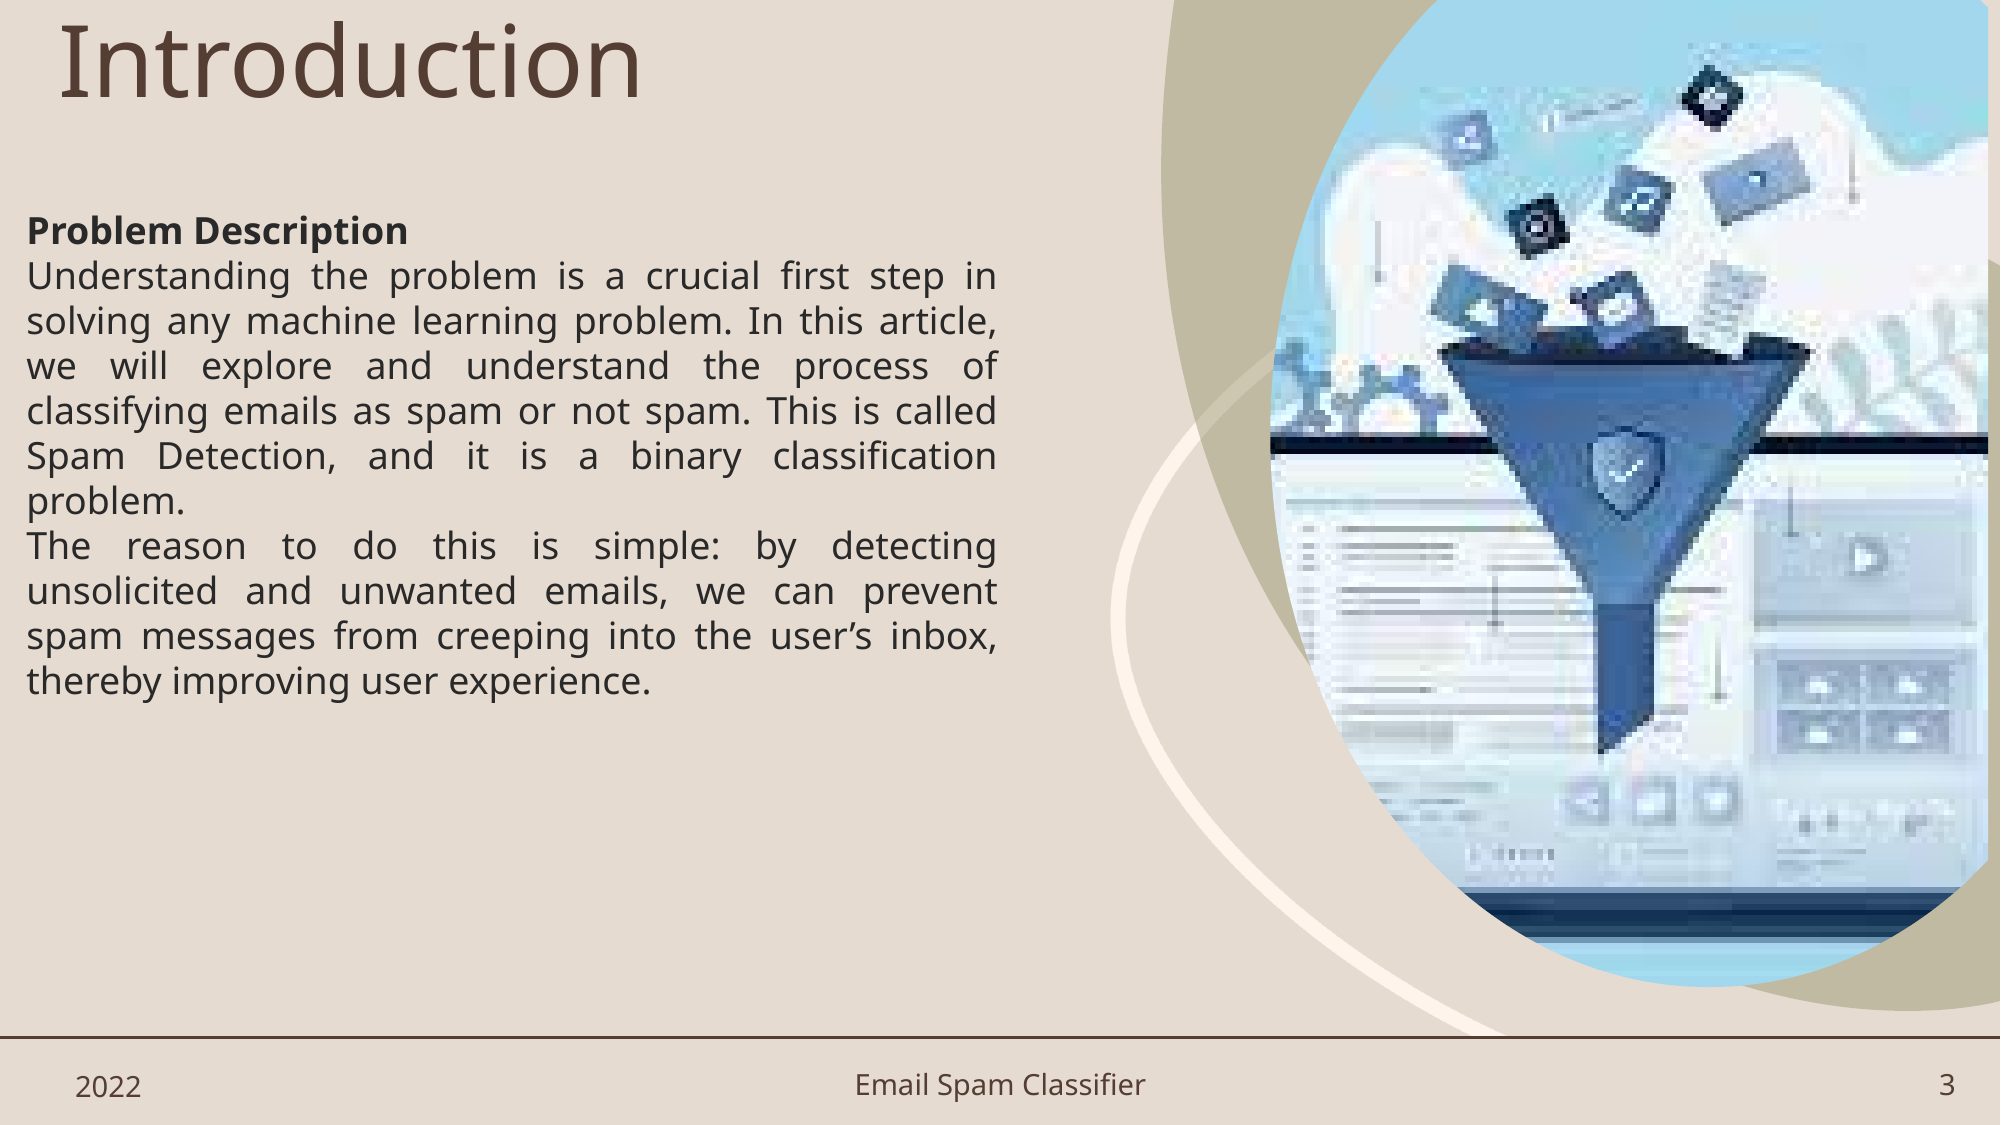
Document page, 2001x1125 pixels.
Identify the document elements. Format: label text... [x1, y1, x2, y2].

picture [1110, 0, 1989, 1036]
title Introduction [43, 15, 1111, 127]
slide_number 3 [1808, 1060, 1971, 1112]
slide_number 2022 [60, 1060, 222, 1112]
footer Email Spam Classifier [718, 1060, 1283, 1112]
text_box Problem Description Understanding the problem is a crucial first step in solving any machine learning problem. In this article, we will explore and understand the process of classifying emails as spam or not spam. This is called Spam Detection, and it is a binary classification problem. The reason to do this is simple: by detecting unsolicited and unwanted emails, we can prevent spam messages from creeping into the user’s inbox, thereby improving user experience. [11, 199, 1014, 710]
